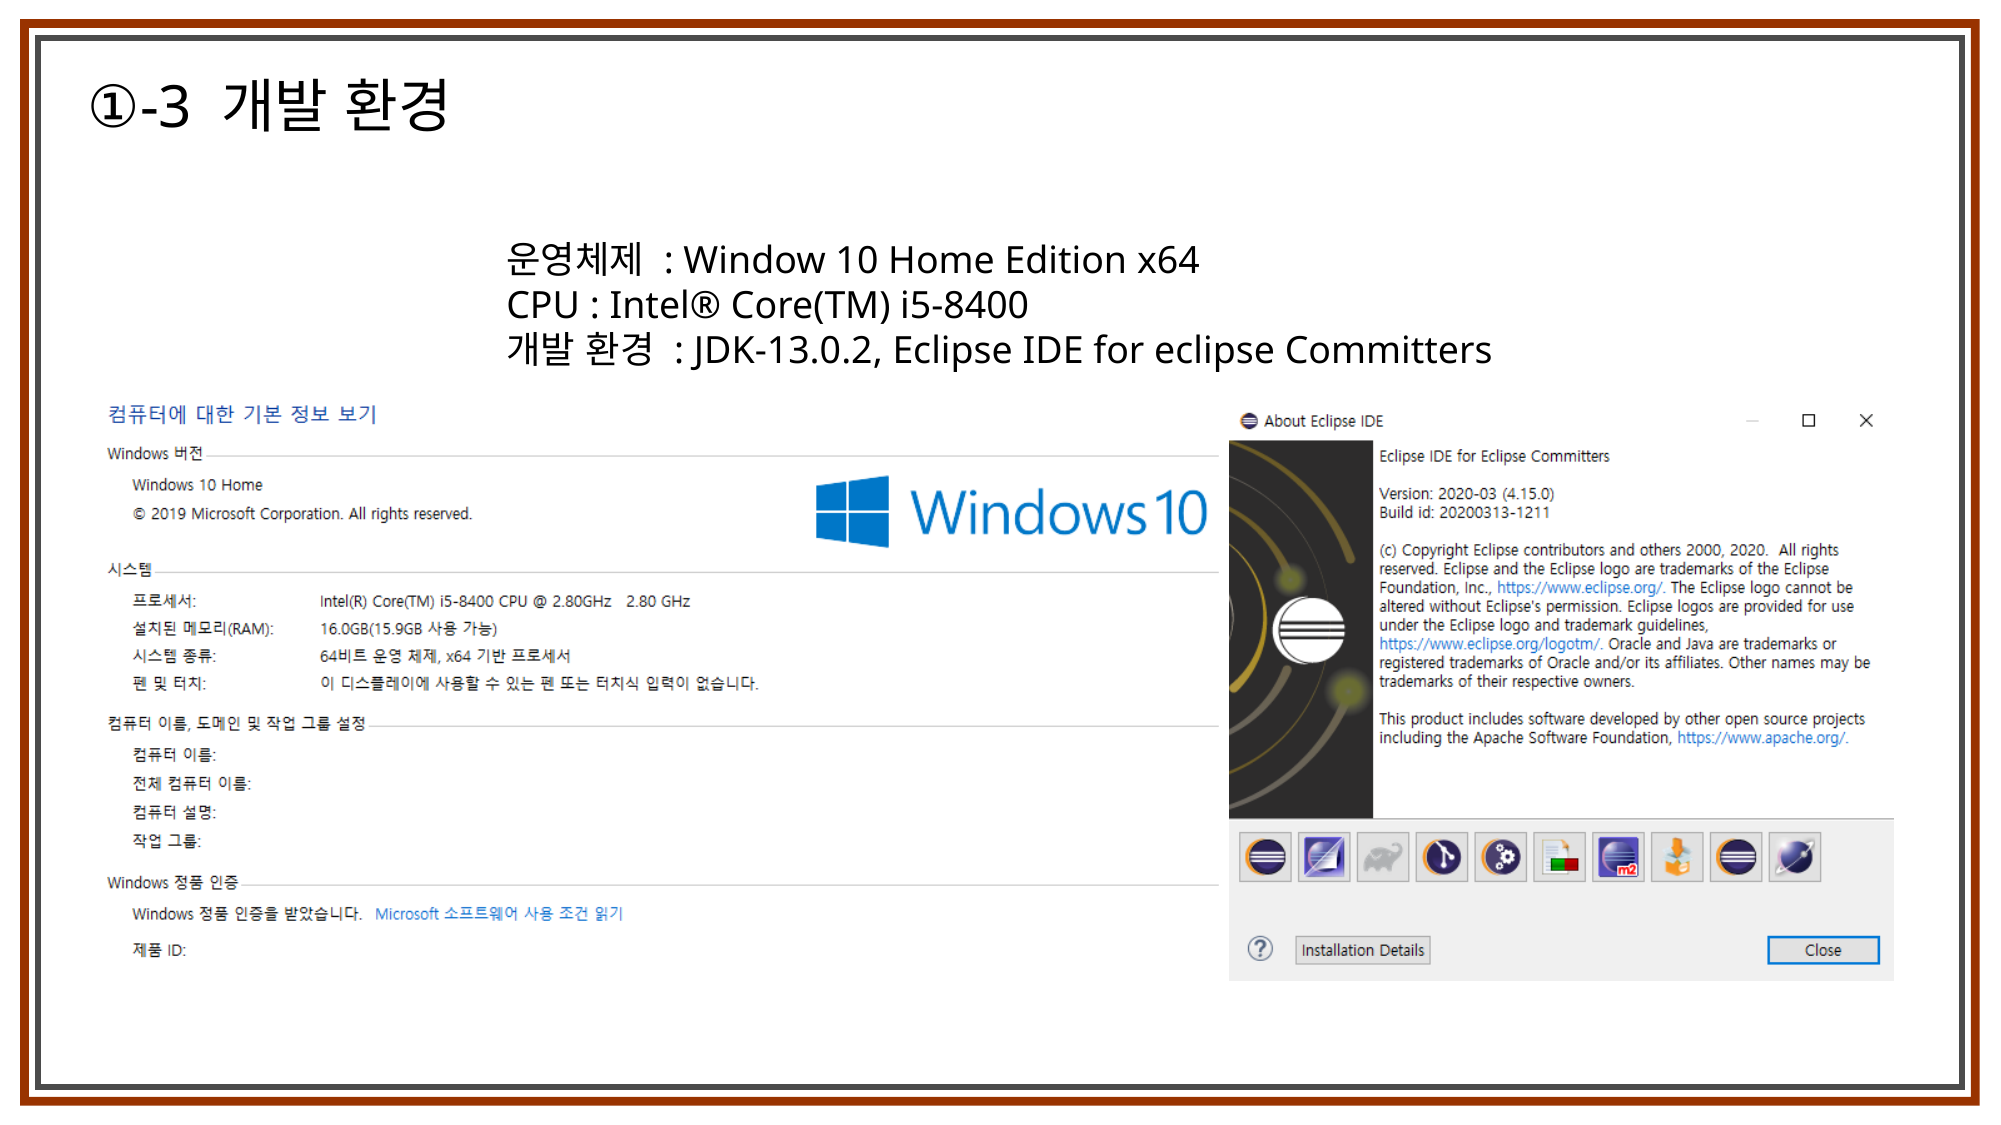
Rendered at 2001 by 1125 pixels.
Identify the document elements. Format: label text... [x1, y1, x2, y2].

text_box 운영체제 : Window 10 Home Edition x64 CPU : Intel® Core(TM) i5-8400 개발 환경 : JDK-13.0.2, Eclipse IDE for eclipse Committers [491, 228, 1509, 379]
text_box [19, 18, 1981, 1107]
text_box [35, 35, 1965, 1089]
picture [105, 403, 1894, 981]
text_box ①-3 개발 환경 [72, 62, 467, 147]
